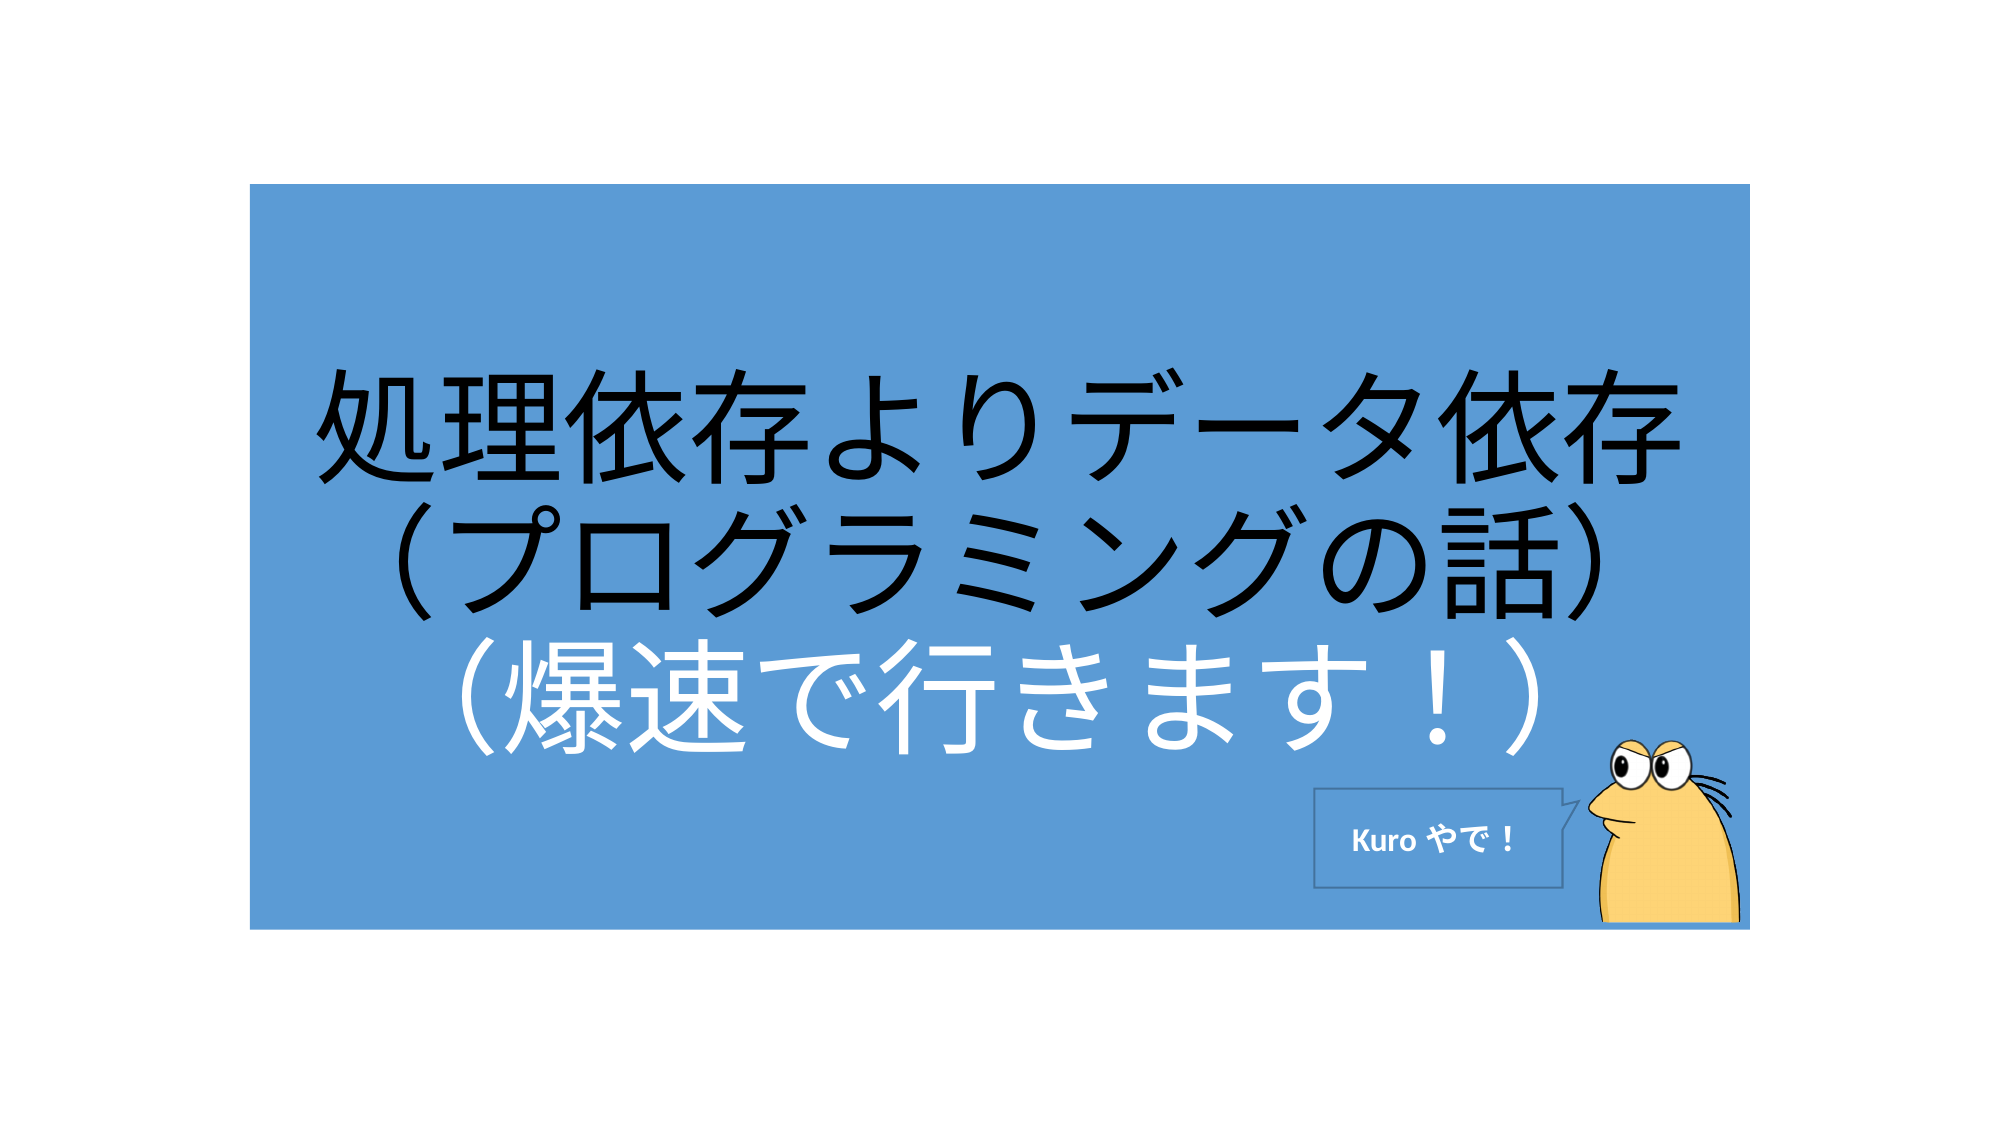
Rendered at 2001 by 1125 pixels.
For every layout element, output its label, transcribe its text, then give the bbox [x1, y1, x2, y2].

text_box Kuroやで！ [1313, 787, 1464, 889]
title 処理依存よりデータ依存 （プログラミングの話） （爆速で行きます！） [249, 184, 1750, 930]
picture [1464, 631, 1837, 1004]
